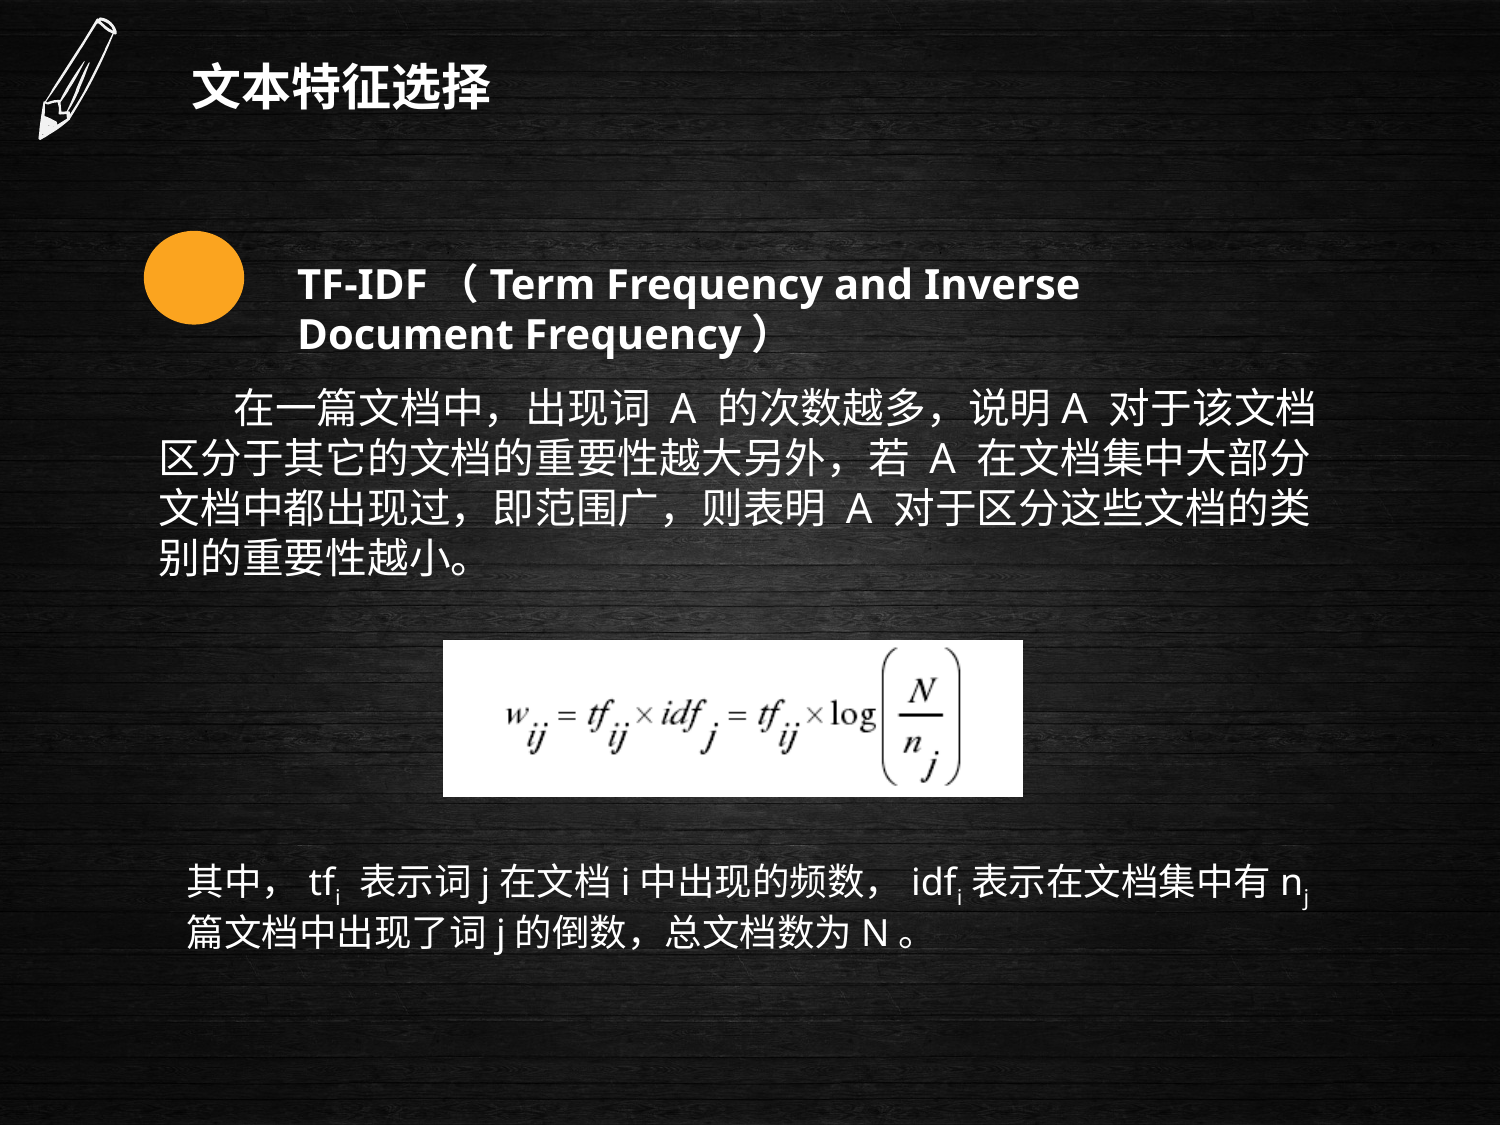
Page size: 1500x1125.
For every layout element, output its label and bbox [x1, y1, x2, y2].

picture [0, 0, 1500, 1125]
text_box [143, 230, 1357, 593]
text_box [143, 684, 1322, 852]
